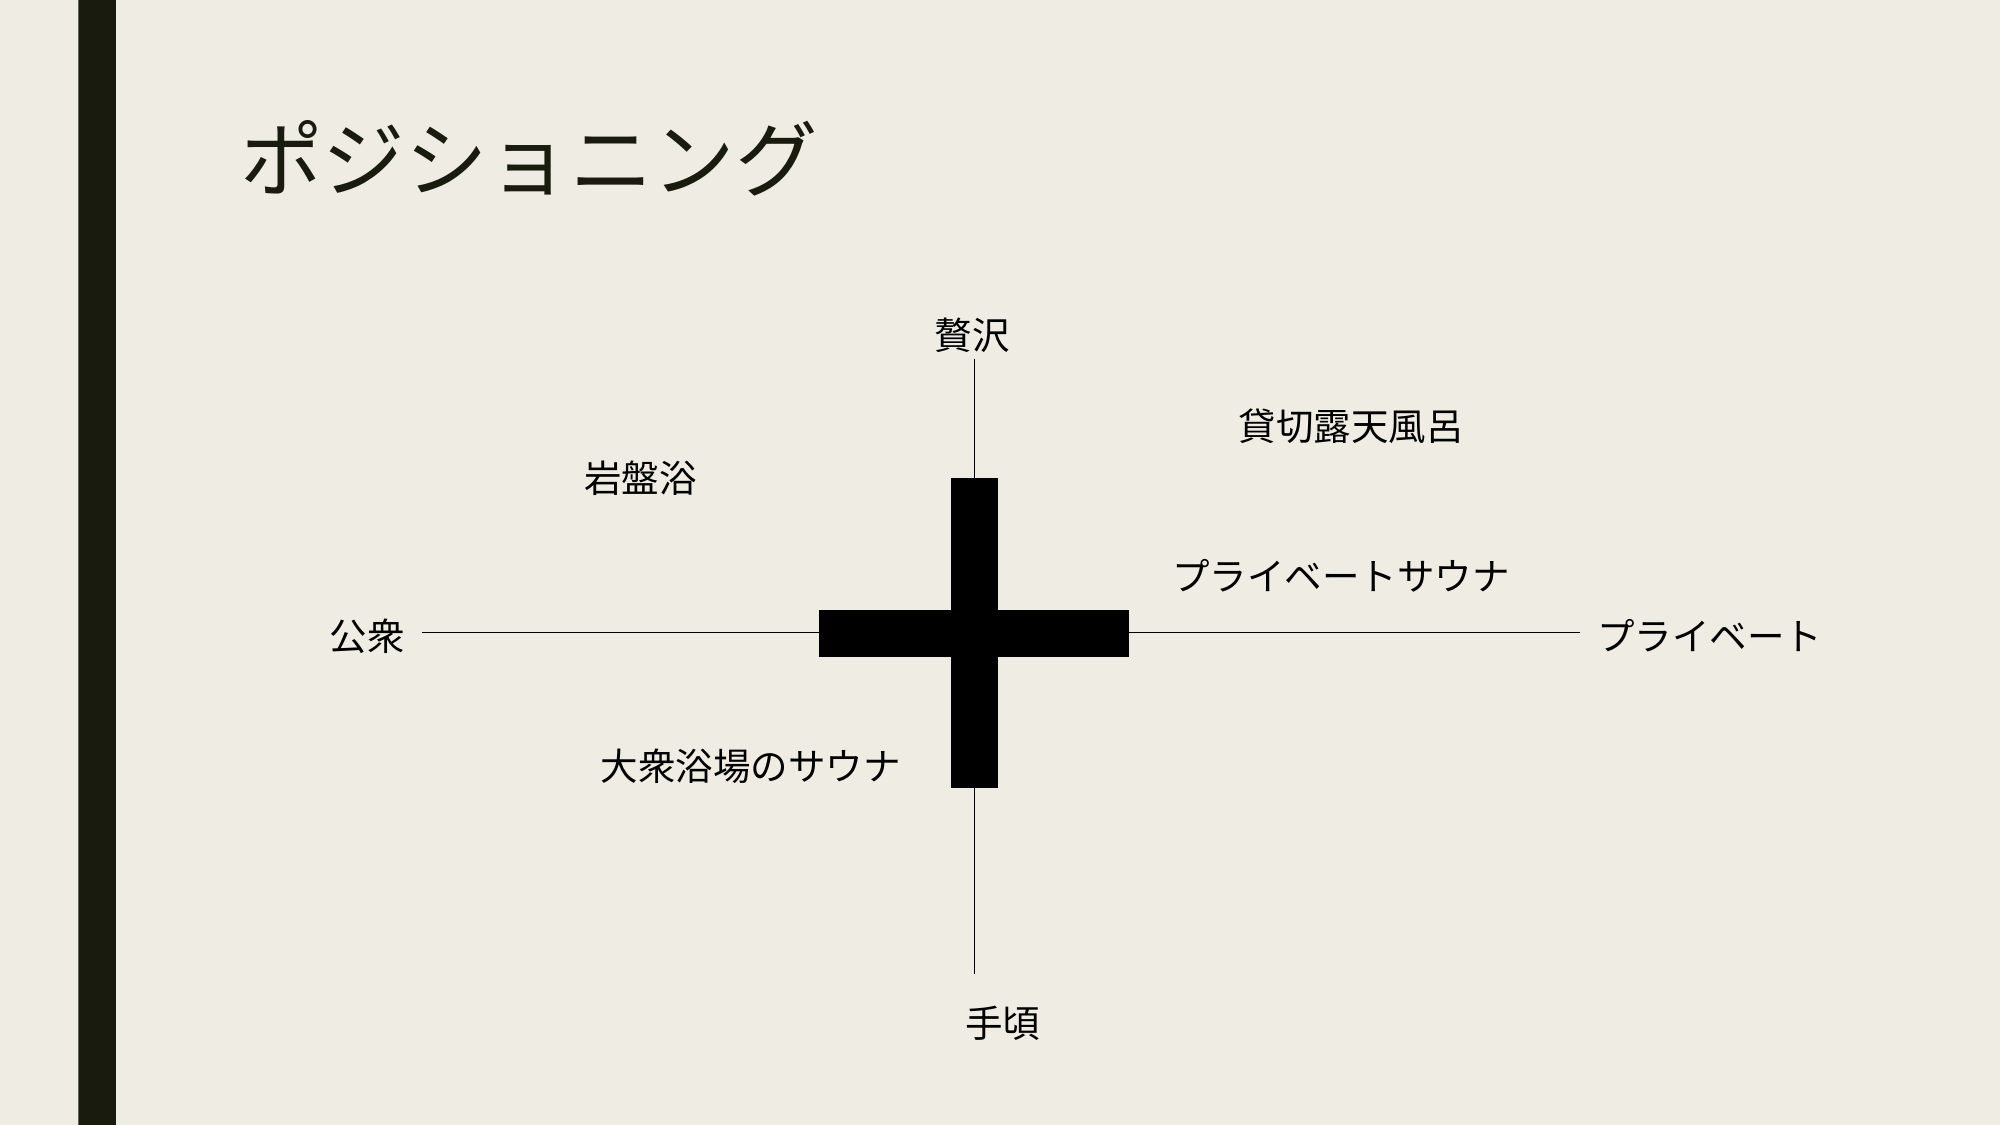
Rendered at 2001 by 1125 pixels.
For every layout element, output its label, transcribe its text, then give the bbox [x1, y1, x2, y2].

text_box 手頃 [950, 992, 1055, 1053]
title ポジショニング [225, 112, 1160, 217]
text_box 大衆浴場のサウナ [585, 736, 788, 796]
text_box 贅沢 [919, 304, 1025, 364]
picture [788, 447, 1160, 819]
text_box 貸切露天風呂 [1223, 395, 1479, 456]
text_box プライベート [1582, 605, 1838, 666]
text_box 公衆 [314, 605, 420, 666]
text_box プライベートサウナ [1160, 545, 1525, 605]
text_box 岩盤浴 [569, 447, 712, 507]
